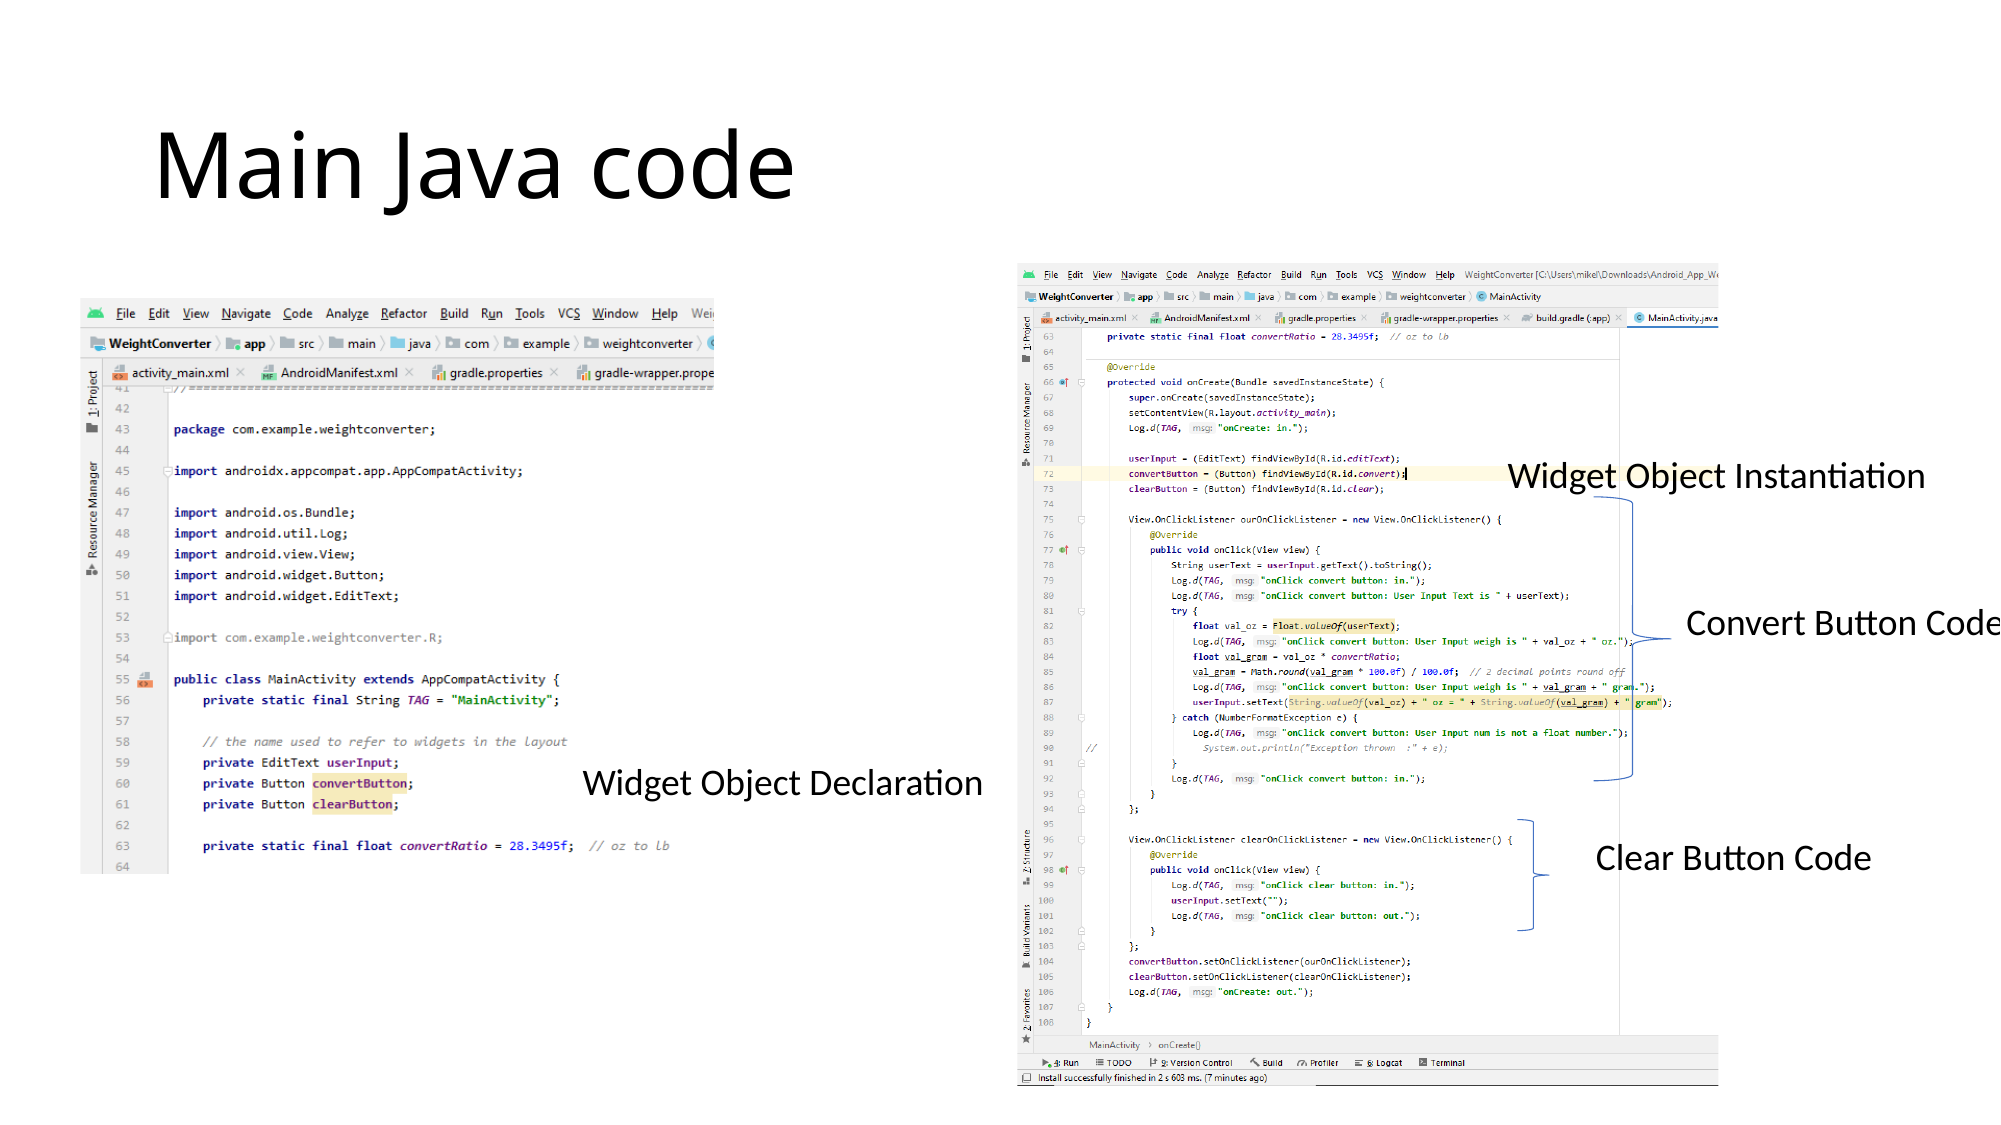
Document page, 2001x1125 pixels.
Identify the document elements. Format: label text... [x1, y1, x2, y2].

text_box Widget Object Declaration [714, 750, 1000, 811]
text_box Widget Object Instantiation [1719, 443, 1942, 503]
text_box Clear Button Code [1719, 825, 1888, 886]
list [1017, 263, 1719, 1086]
title Main Java code [137, 59, 1863, 278]
text_box Convert Button Code [1719, 590, 2000, 651]
picture [80, 298, 714, 874]
